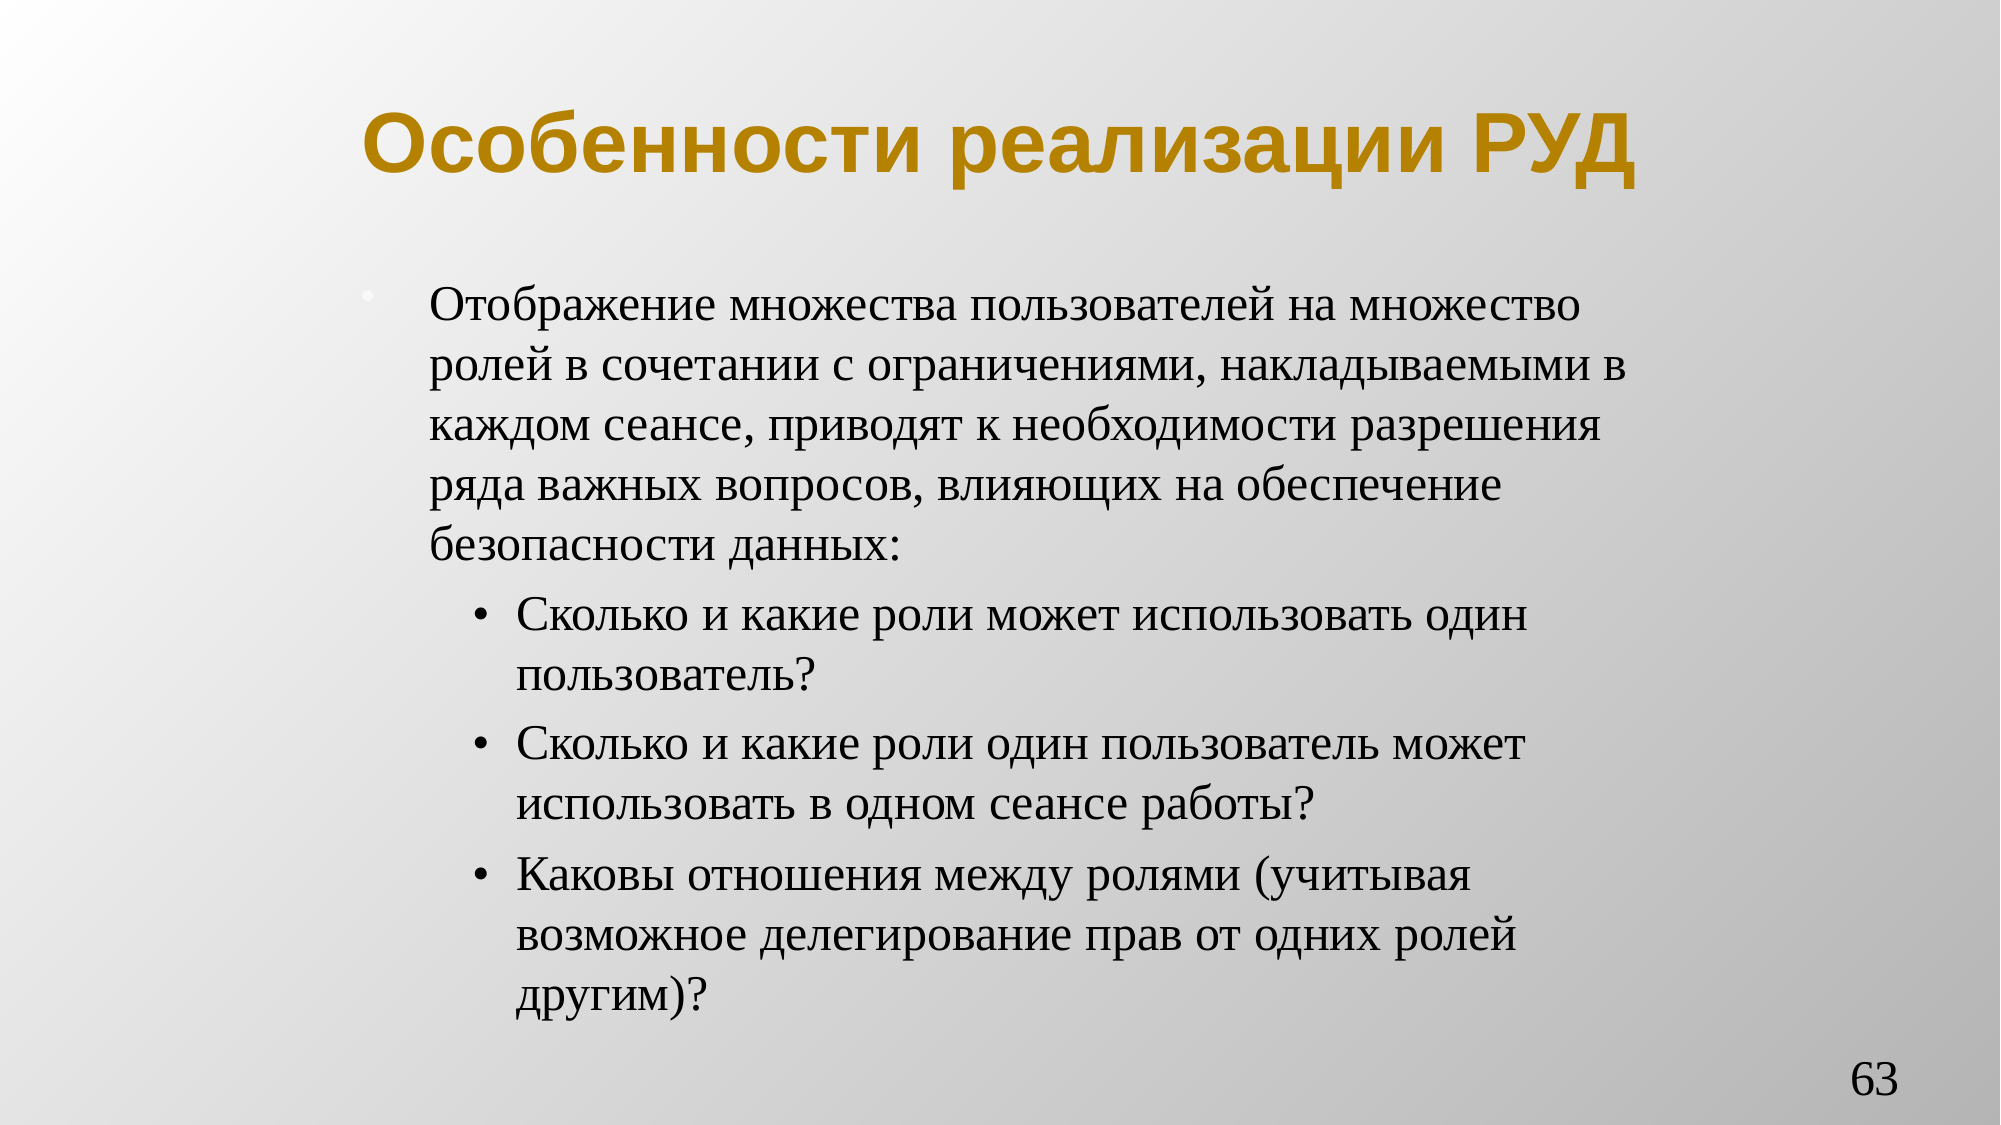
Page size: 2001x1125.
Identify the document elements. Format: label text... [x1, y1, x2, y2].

slide_number 63 [1733, 1052, 1900, 1113]
list Отображение множества пользователей на множество ролей в сочетании с ограничениями, накладываемыми в каждом сеансе, приводят к необходимости разрешения ряда важных вопросов, влияющих на обеспечение безопасности данных: • Сколько и какие роли может использовать один пользователь? • Сколько и какие роли один пользователь может использовать в одном сеансе работы? • Каковы отношения между ролями (учитывая возможное делегирование прав от одних ролей другим)? [324, 262, 1676, 1036]
title Особенности реализации РУД [99, 45, 1900, 233]
